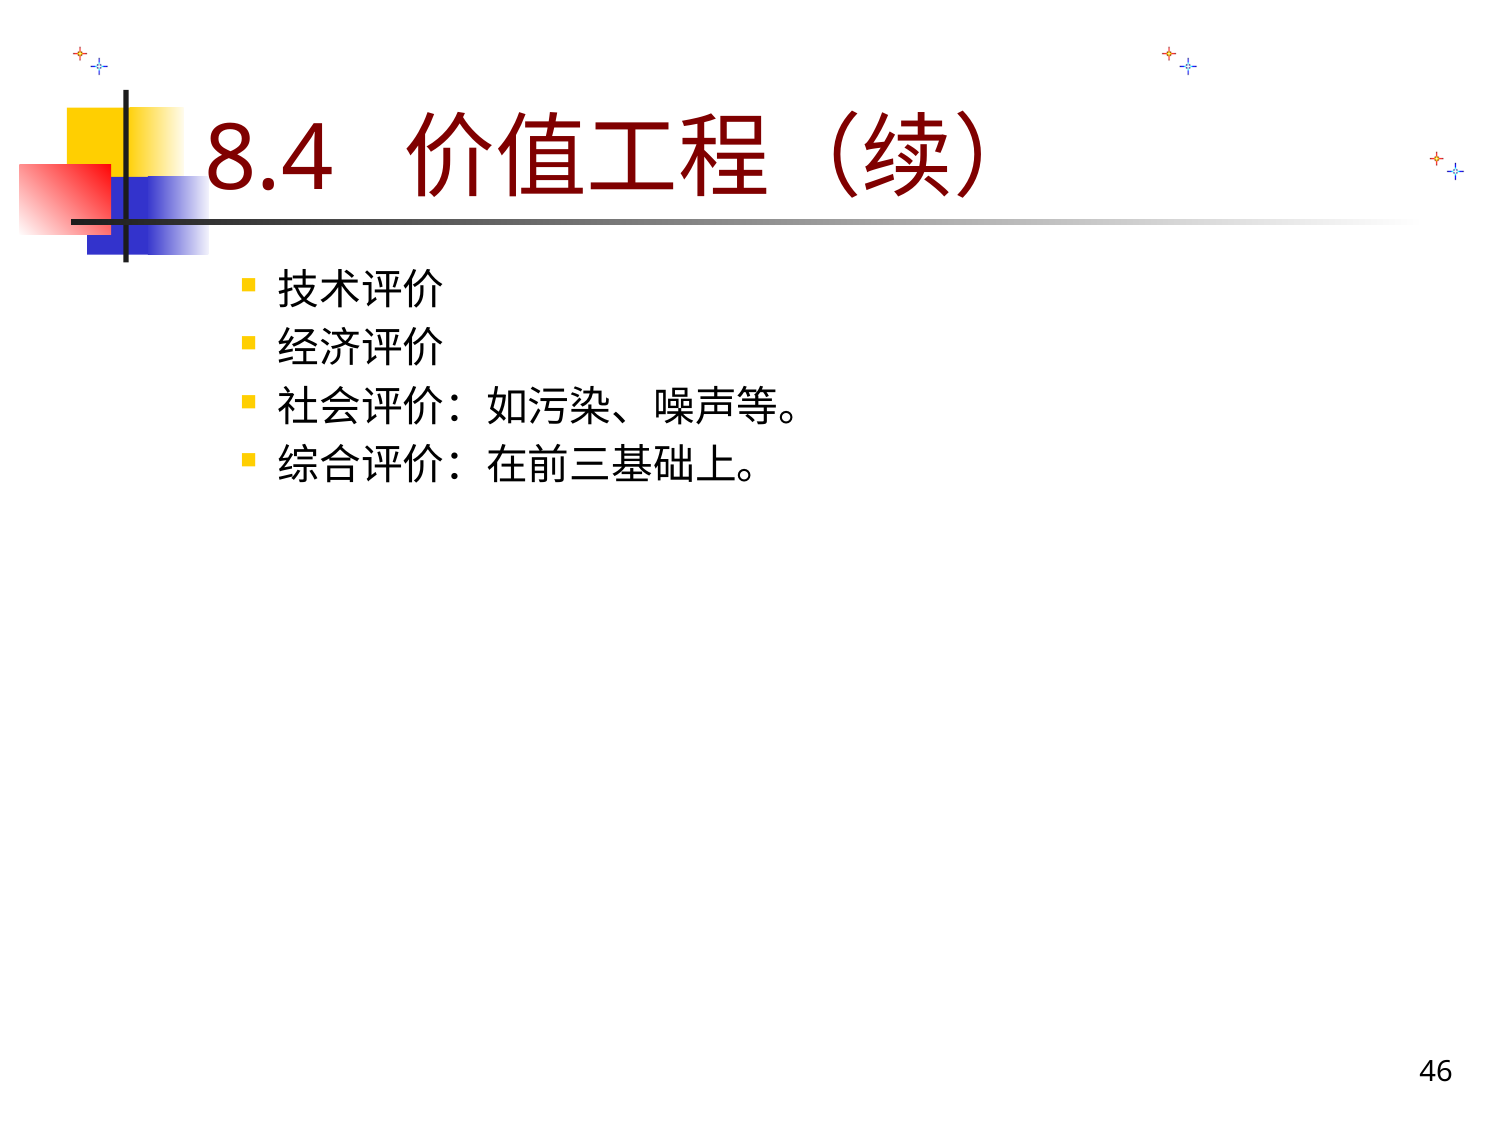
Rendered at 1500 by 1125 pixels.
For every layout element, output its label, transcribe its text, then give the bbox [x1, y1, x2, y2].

slide_number 46 [1154, 1023, 1468, 1100]
picture [1151, 42, 1202, 78]
picture [62, 42, 113, 93]
list 技术评价 经济评价 社会评价：如污染、噪声等。 综合评价：在前三基础上。 [0, 255, 1500, 1050]
title 8.4 价值工程（续） [189, 78, 1468, 216]
